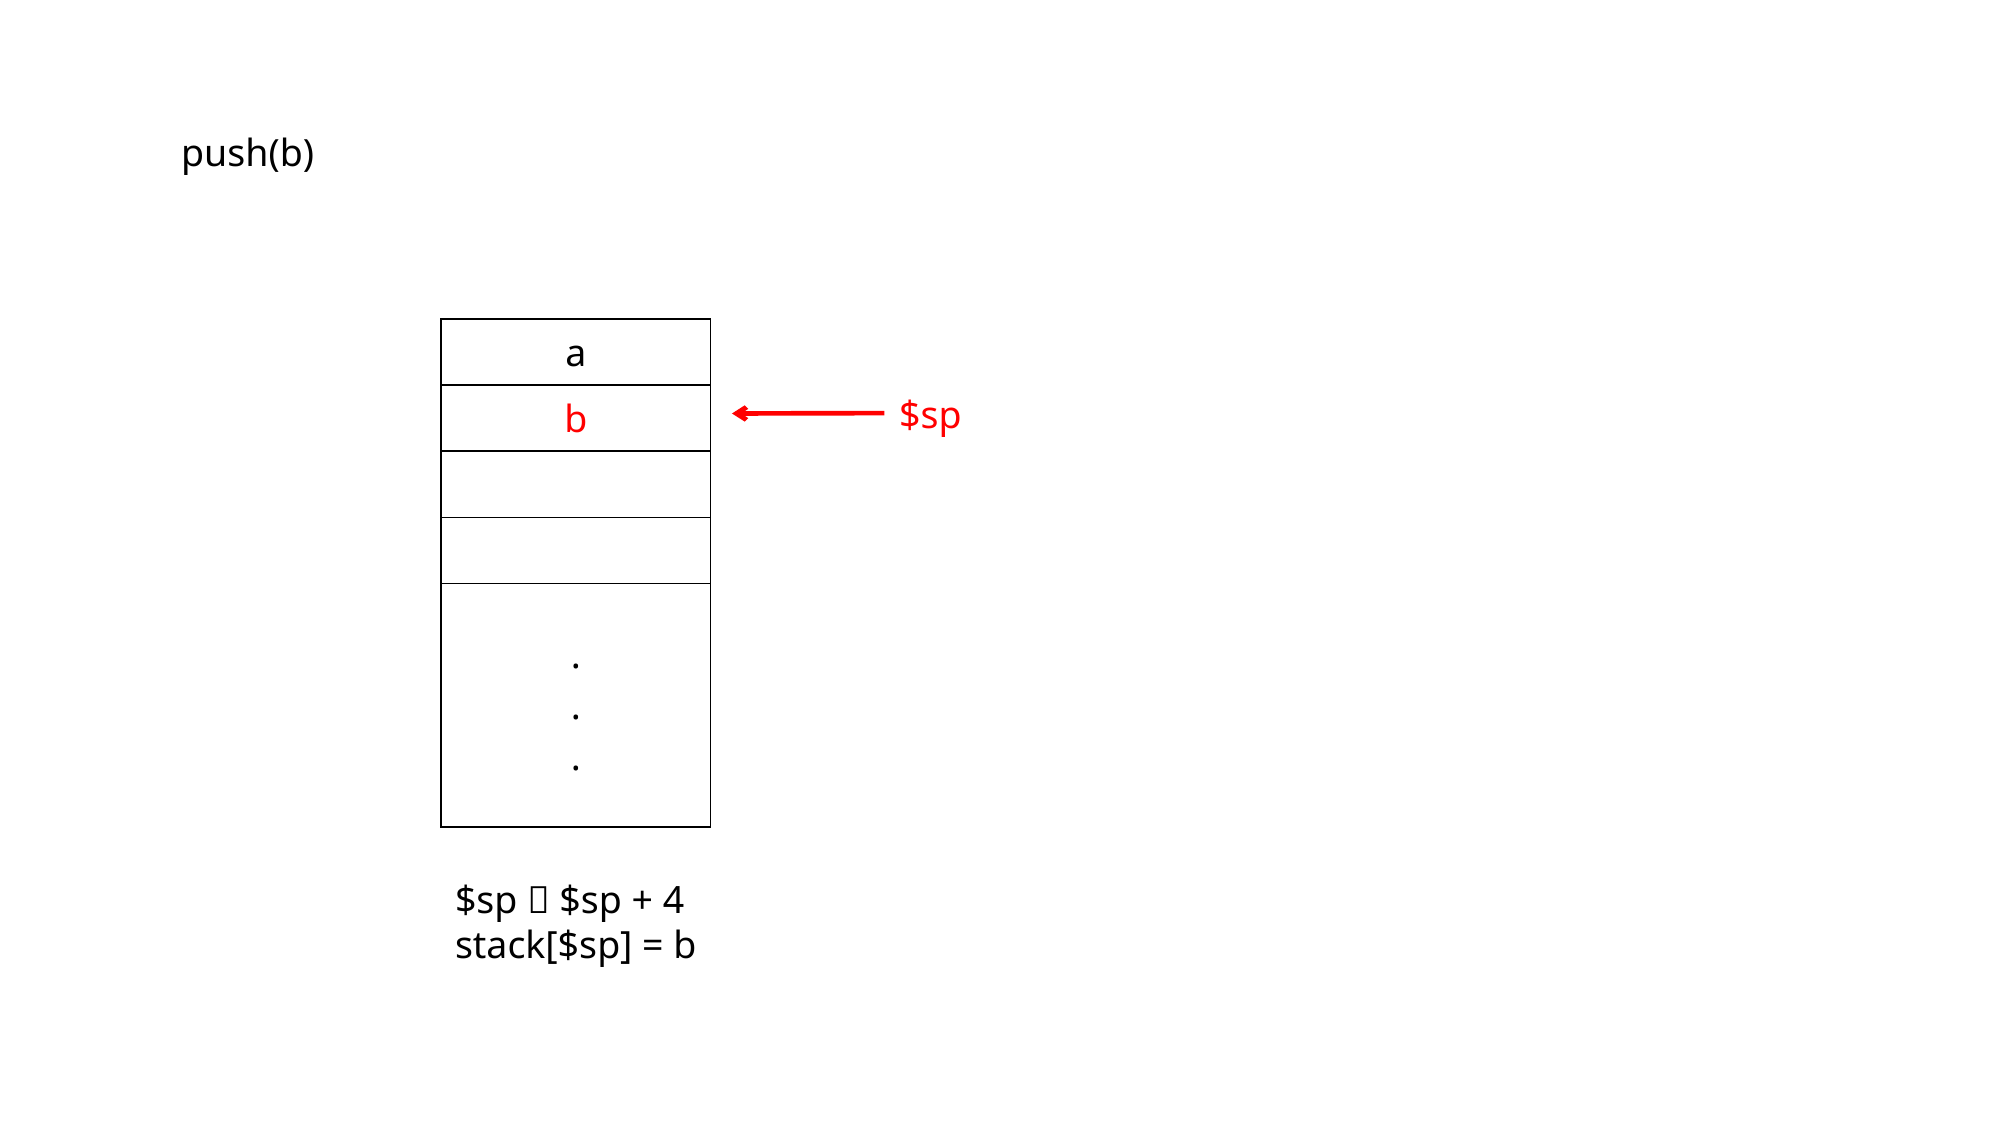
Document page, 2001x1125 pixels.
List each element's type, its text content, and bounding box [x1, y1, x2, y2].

table_cell . . . [442, 584, 710, 826]
table_cell [442, 518, 710, 583]
table_header a [442, 320, 710, 384]
table_cell [442, 452, 710, 517]
text_box push(b) [166, 121, 330, 182]
text_box $sp [884, 383, 977, 443]
table_cell b [442, 386, 710, 450]
text_box $sp  $sp + 4 stack[$sp] = b [440, 868, 712, 974]
